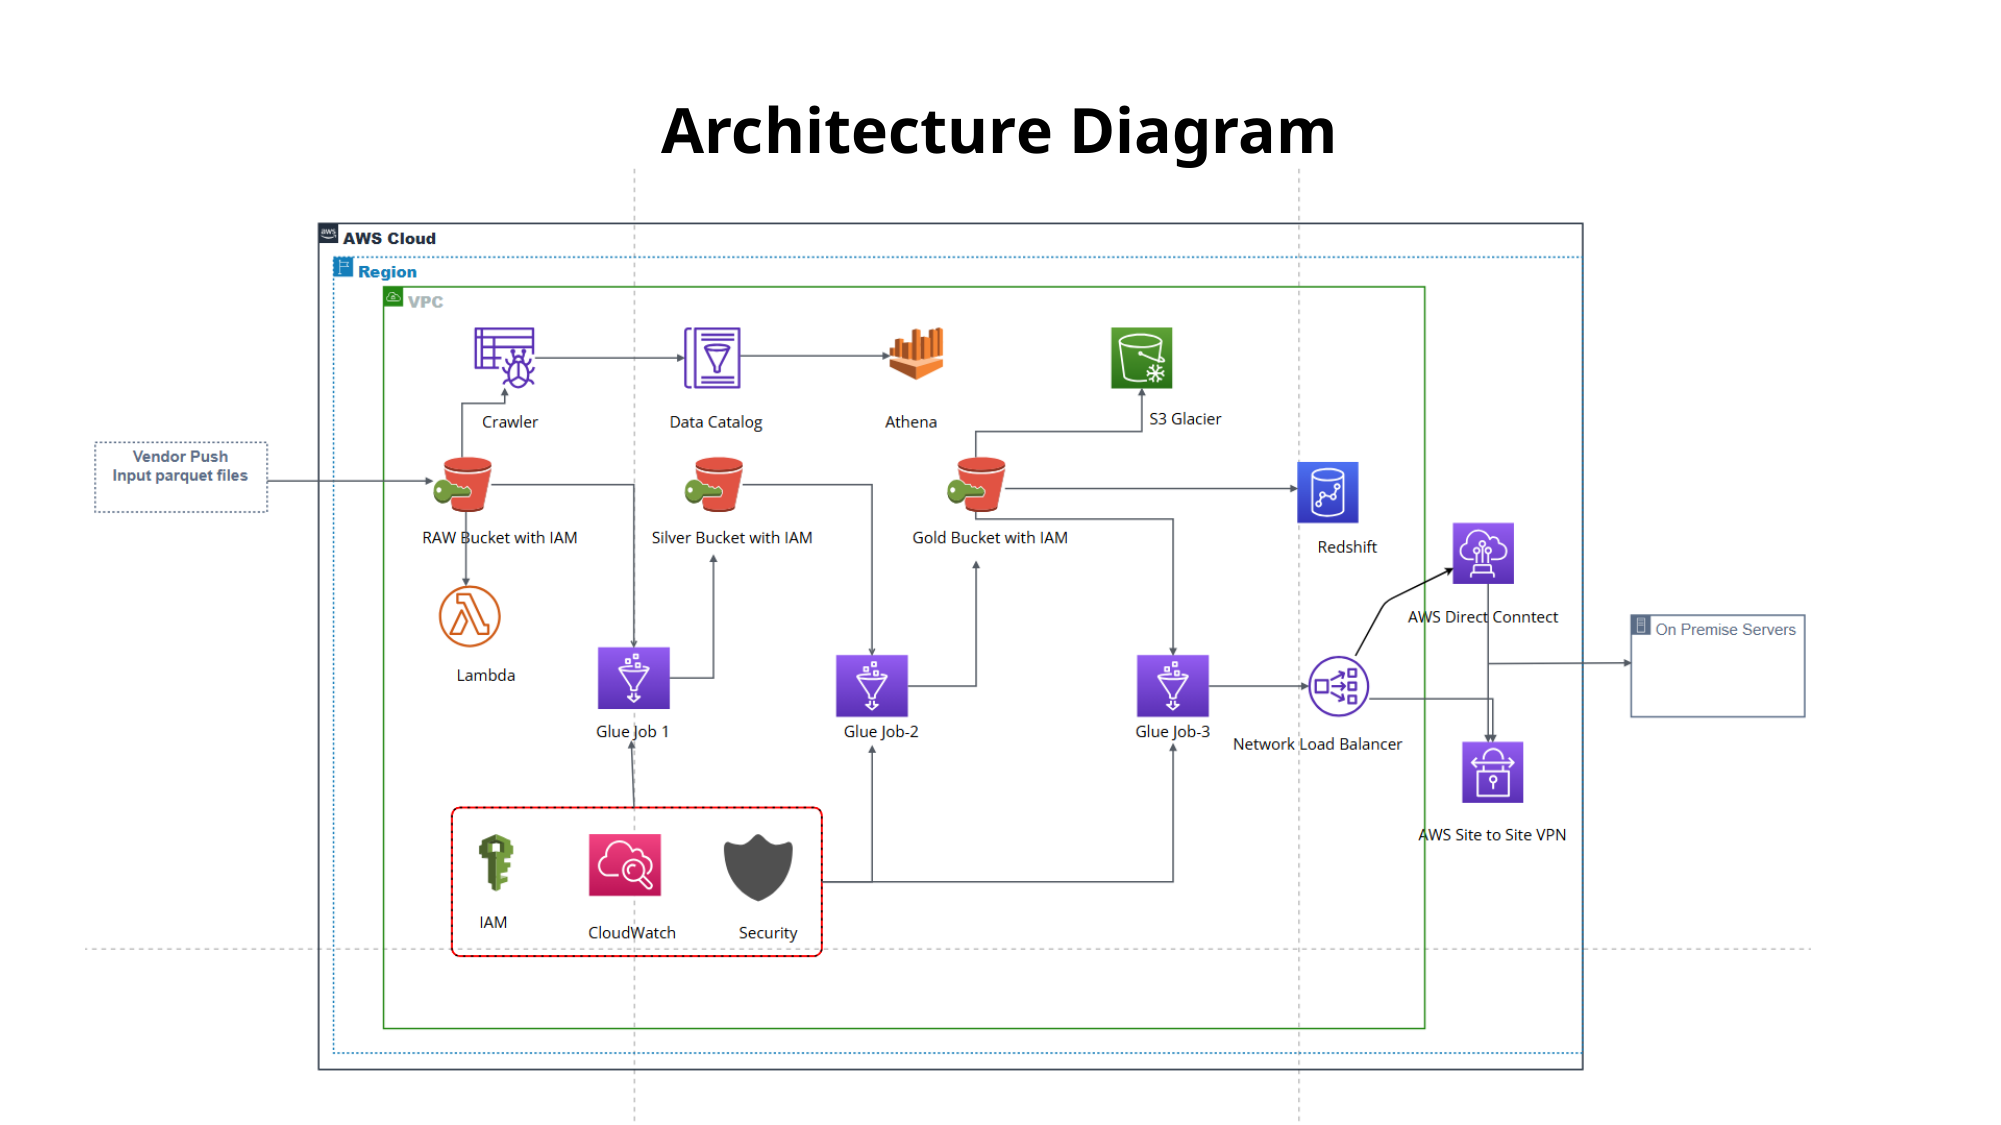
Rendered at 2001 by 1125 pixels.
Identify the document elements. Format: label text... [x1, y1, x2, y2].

title Architecture Diagram [137, 59, 1863, 208]
picture [85, 168, 1811, 1125]
